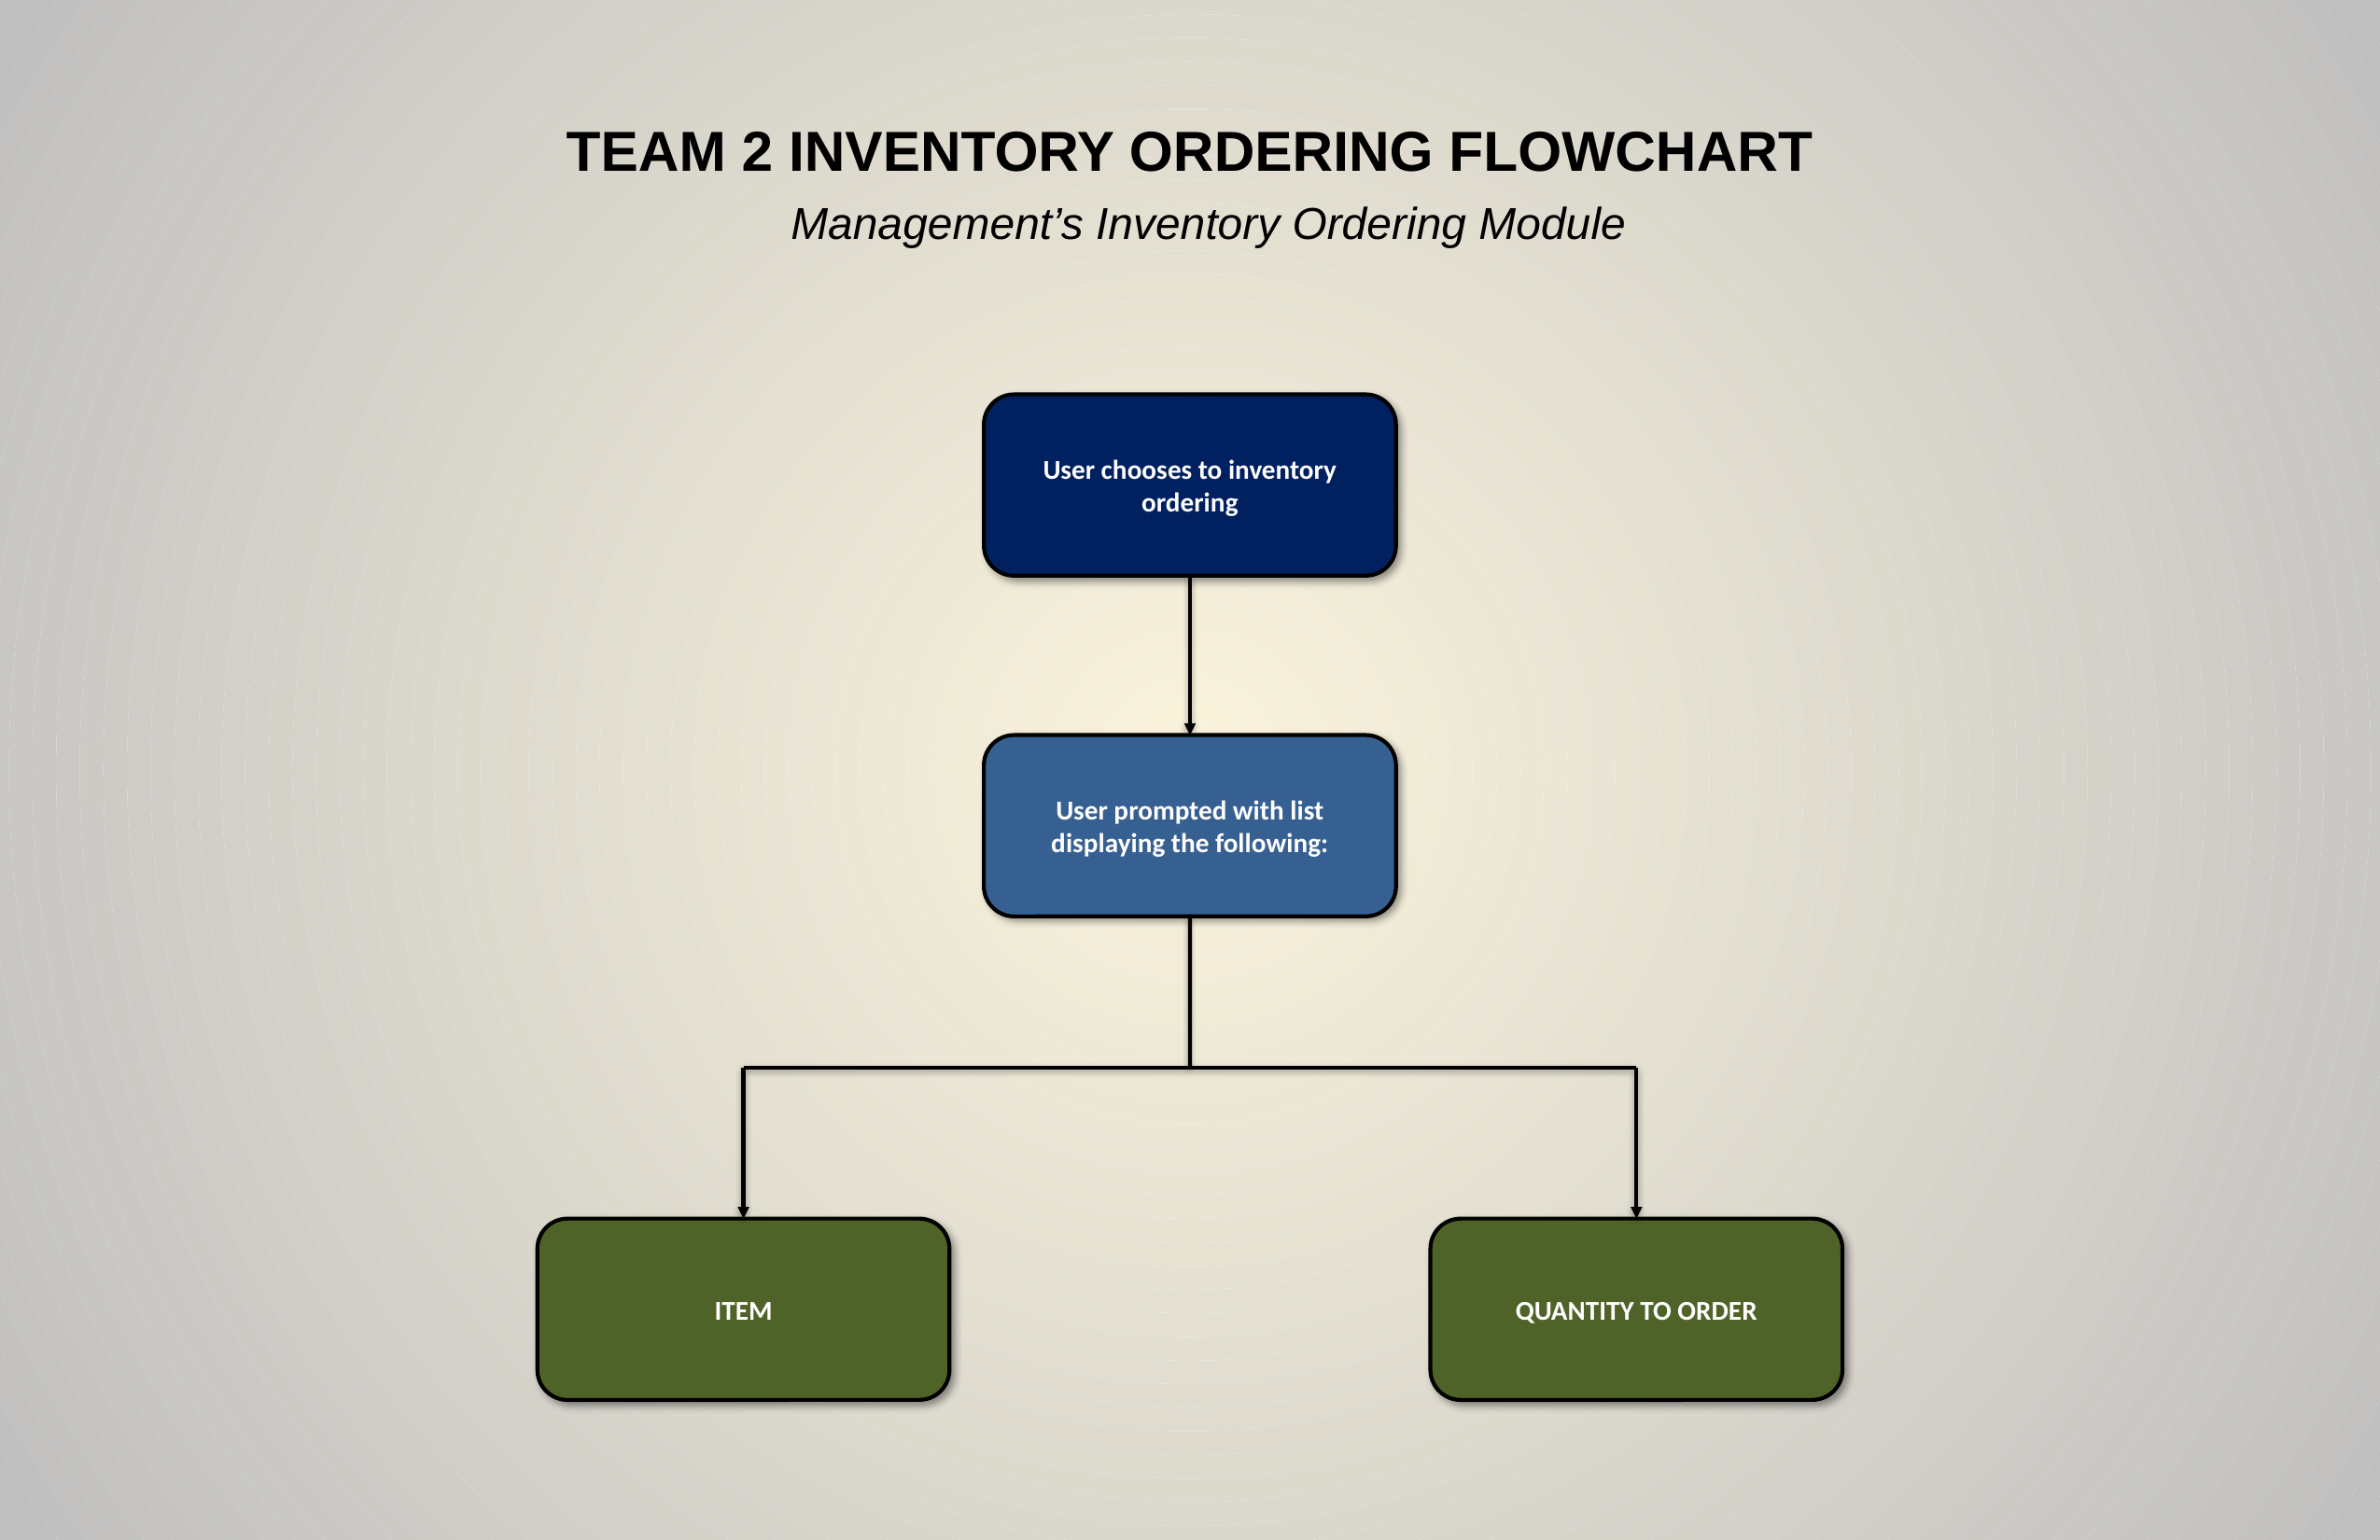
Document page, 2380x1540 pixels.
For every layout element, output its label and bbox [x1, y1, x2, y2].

text_box [537, 394, 1843, 1401]
text_box [544, 106, 1836, 258]
